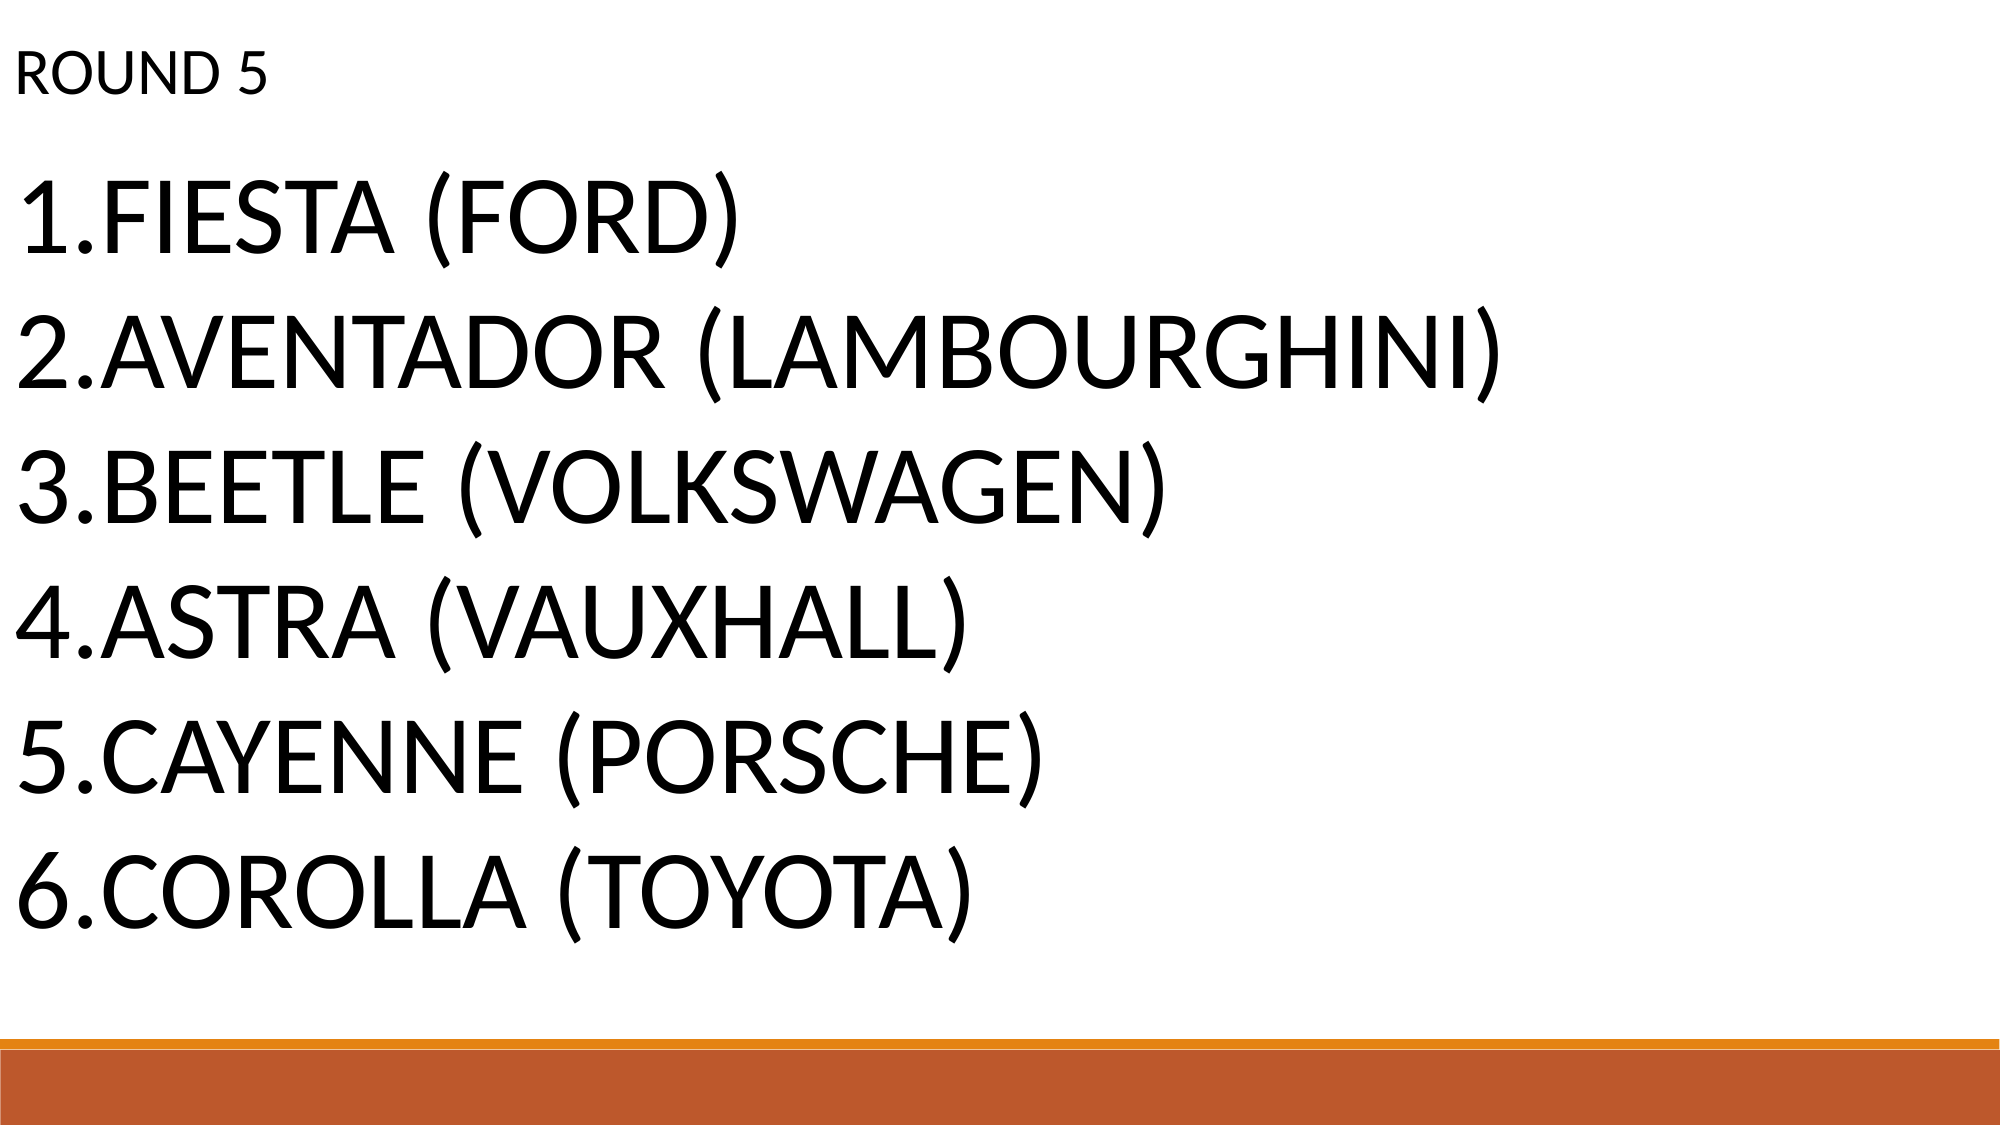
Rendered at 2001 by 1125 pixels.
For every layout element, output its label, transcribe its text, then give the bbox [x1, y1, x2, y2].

text_box ROUND 5 [0, 20, 2000, 116]
text_box FIESTA (FORD) AVENTADOR (LAMBOURGHINI) BEETLE (VOLKSWAGEN) ASTRA (VAUXHALL) CAYENNE (PORSCHE) COROLLA (TOYOTA) [0, 133, 2000, 958]
